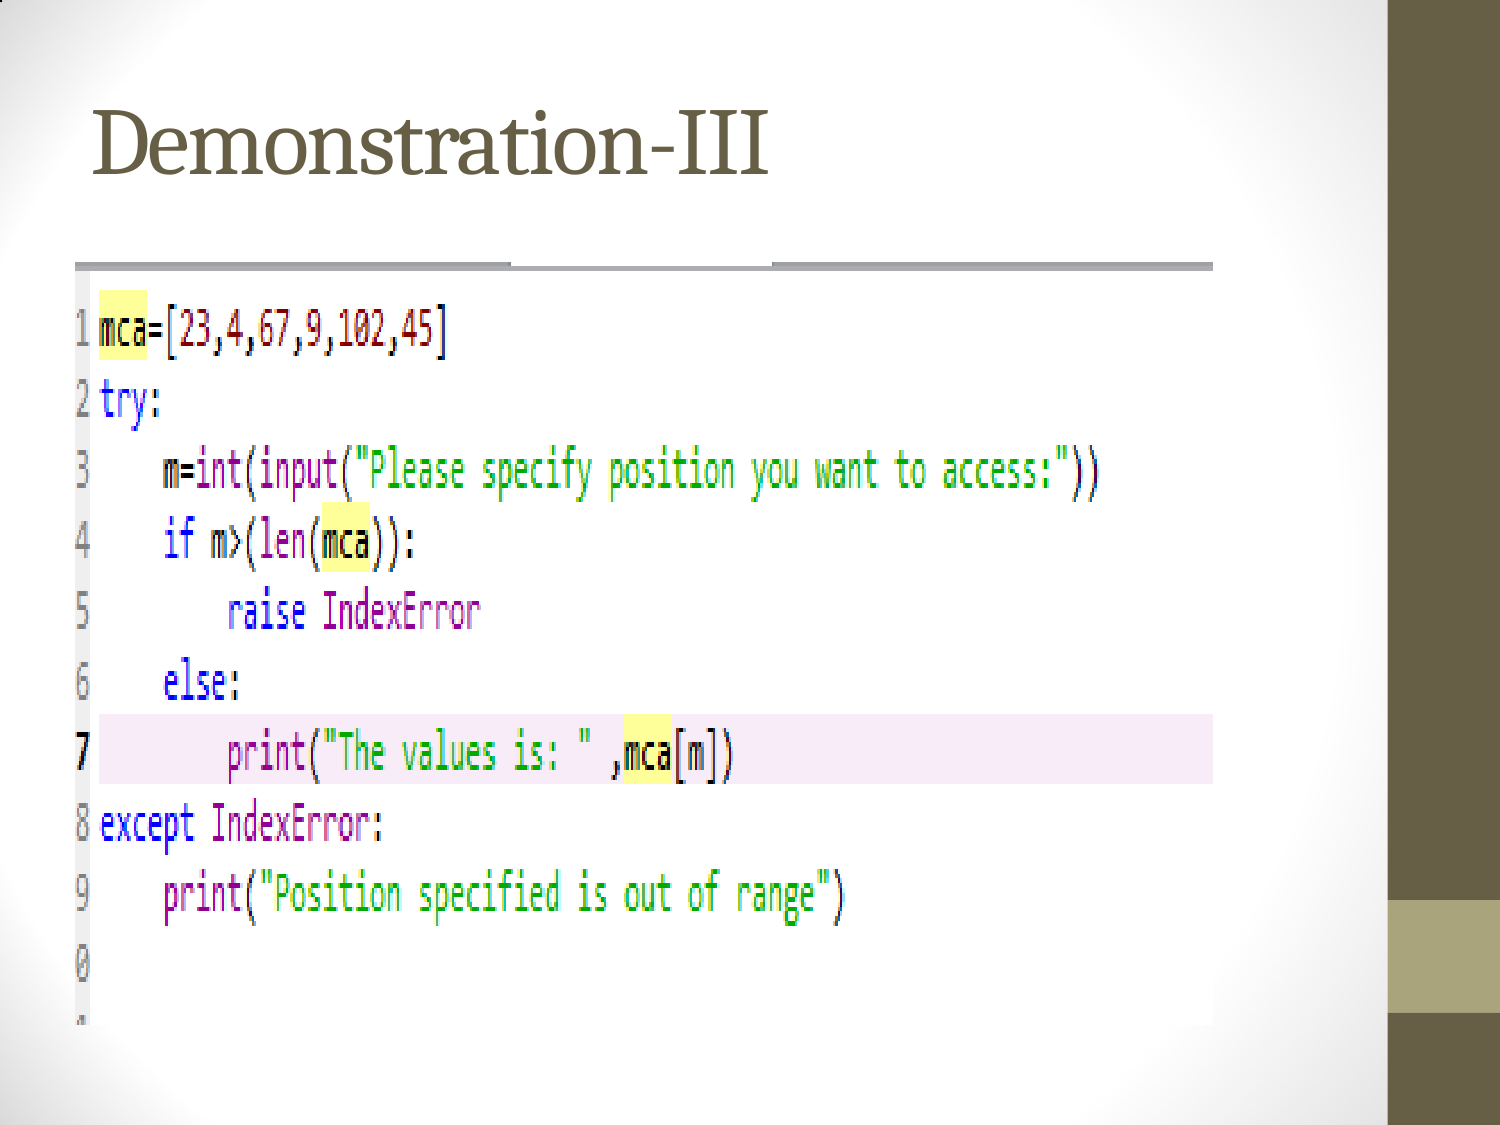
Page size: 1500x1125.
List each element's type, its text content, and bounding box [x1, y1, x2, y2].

picture [0, 0, 1387, 1125]
title Demonstration-III [87, 76, 801, 260]
